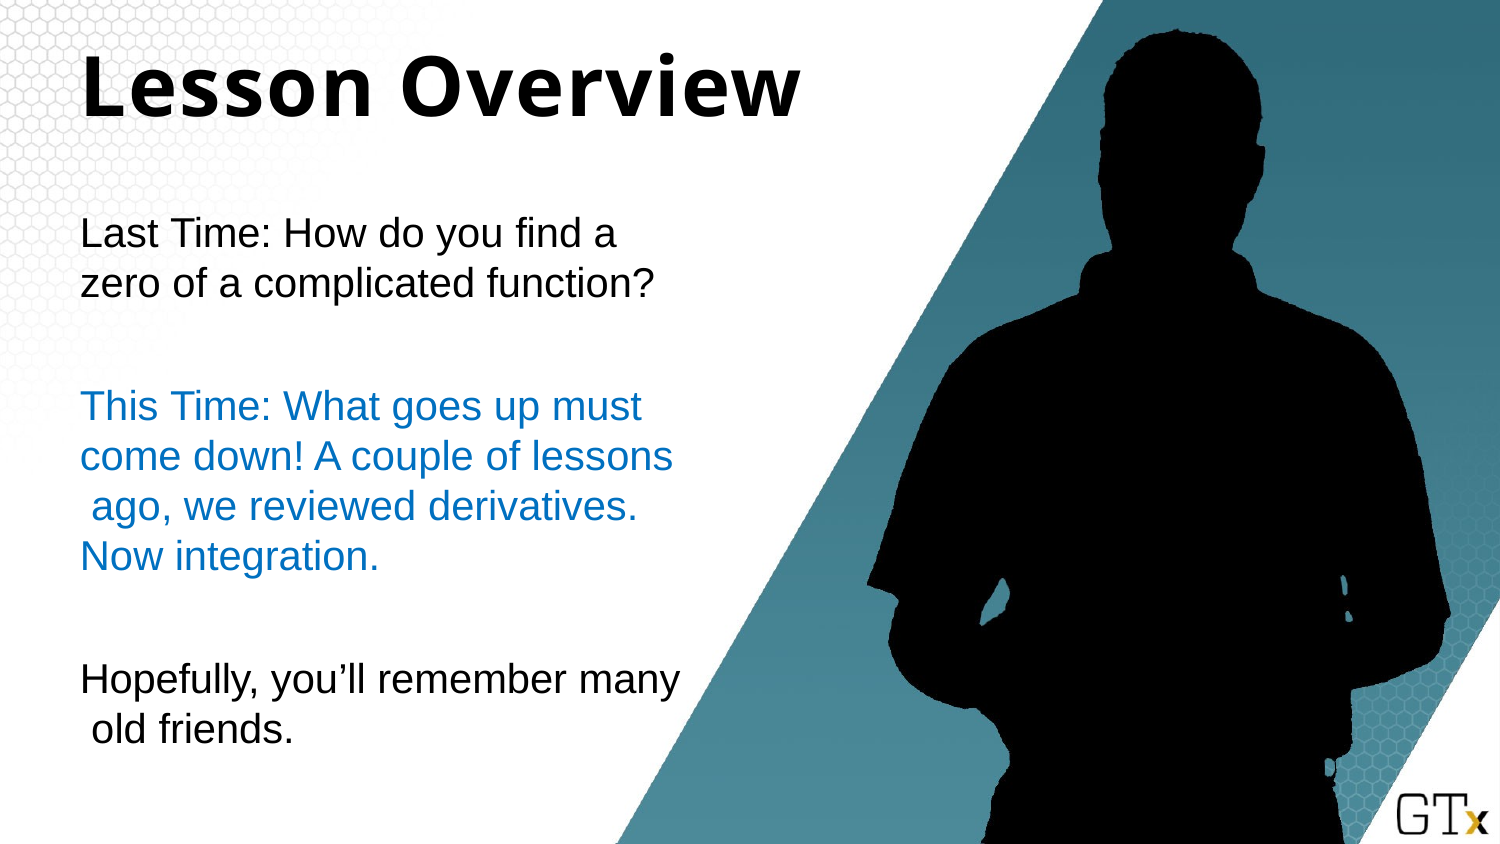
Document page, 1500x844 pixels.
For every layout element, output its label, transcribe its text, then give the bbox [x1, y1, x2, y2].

picture [0, 0, 1500, 844]
text_box Last Time: How do you find a zero of a complicated function? This Time: What goes up must come down! A couple of lessons ago, we reviewed derivatives. Now integration. Hopefully, you’ll remember many old friends. [77, 203, 686, 753]
title Lesson Overview [77, 30, 814, 174]
